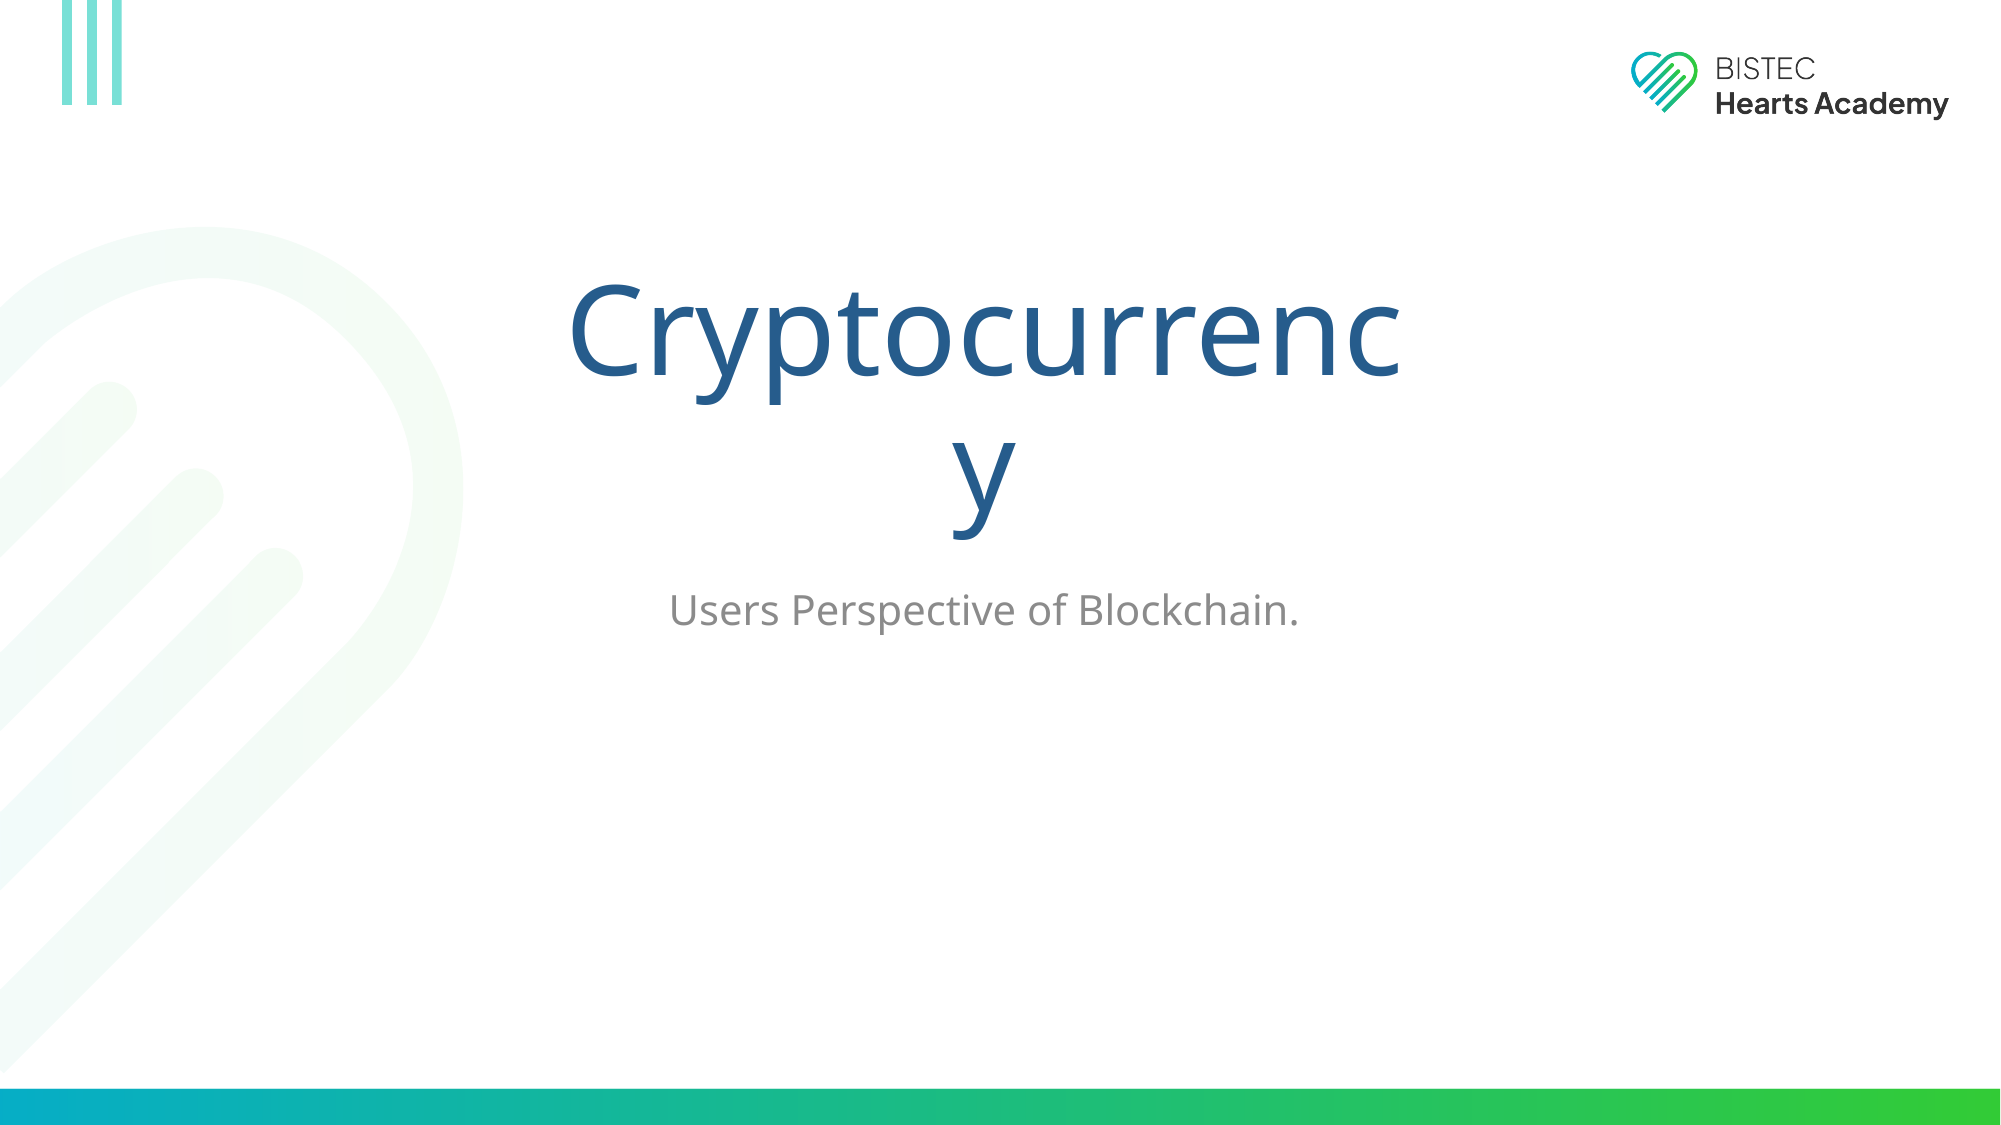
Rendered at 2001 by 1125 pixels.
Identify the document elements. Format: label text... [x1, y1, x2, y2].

picture [0, 0, 2001, 1125]
list Users Perspective of Blockchain. [521, 582, 1448, 690]
title Cryptocurrency [521, 330, 1448, 546]
